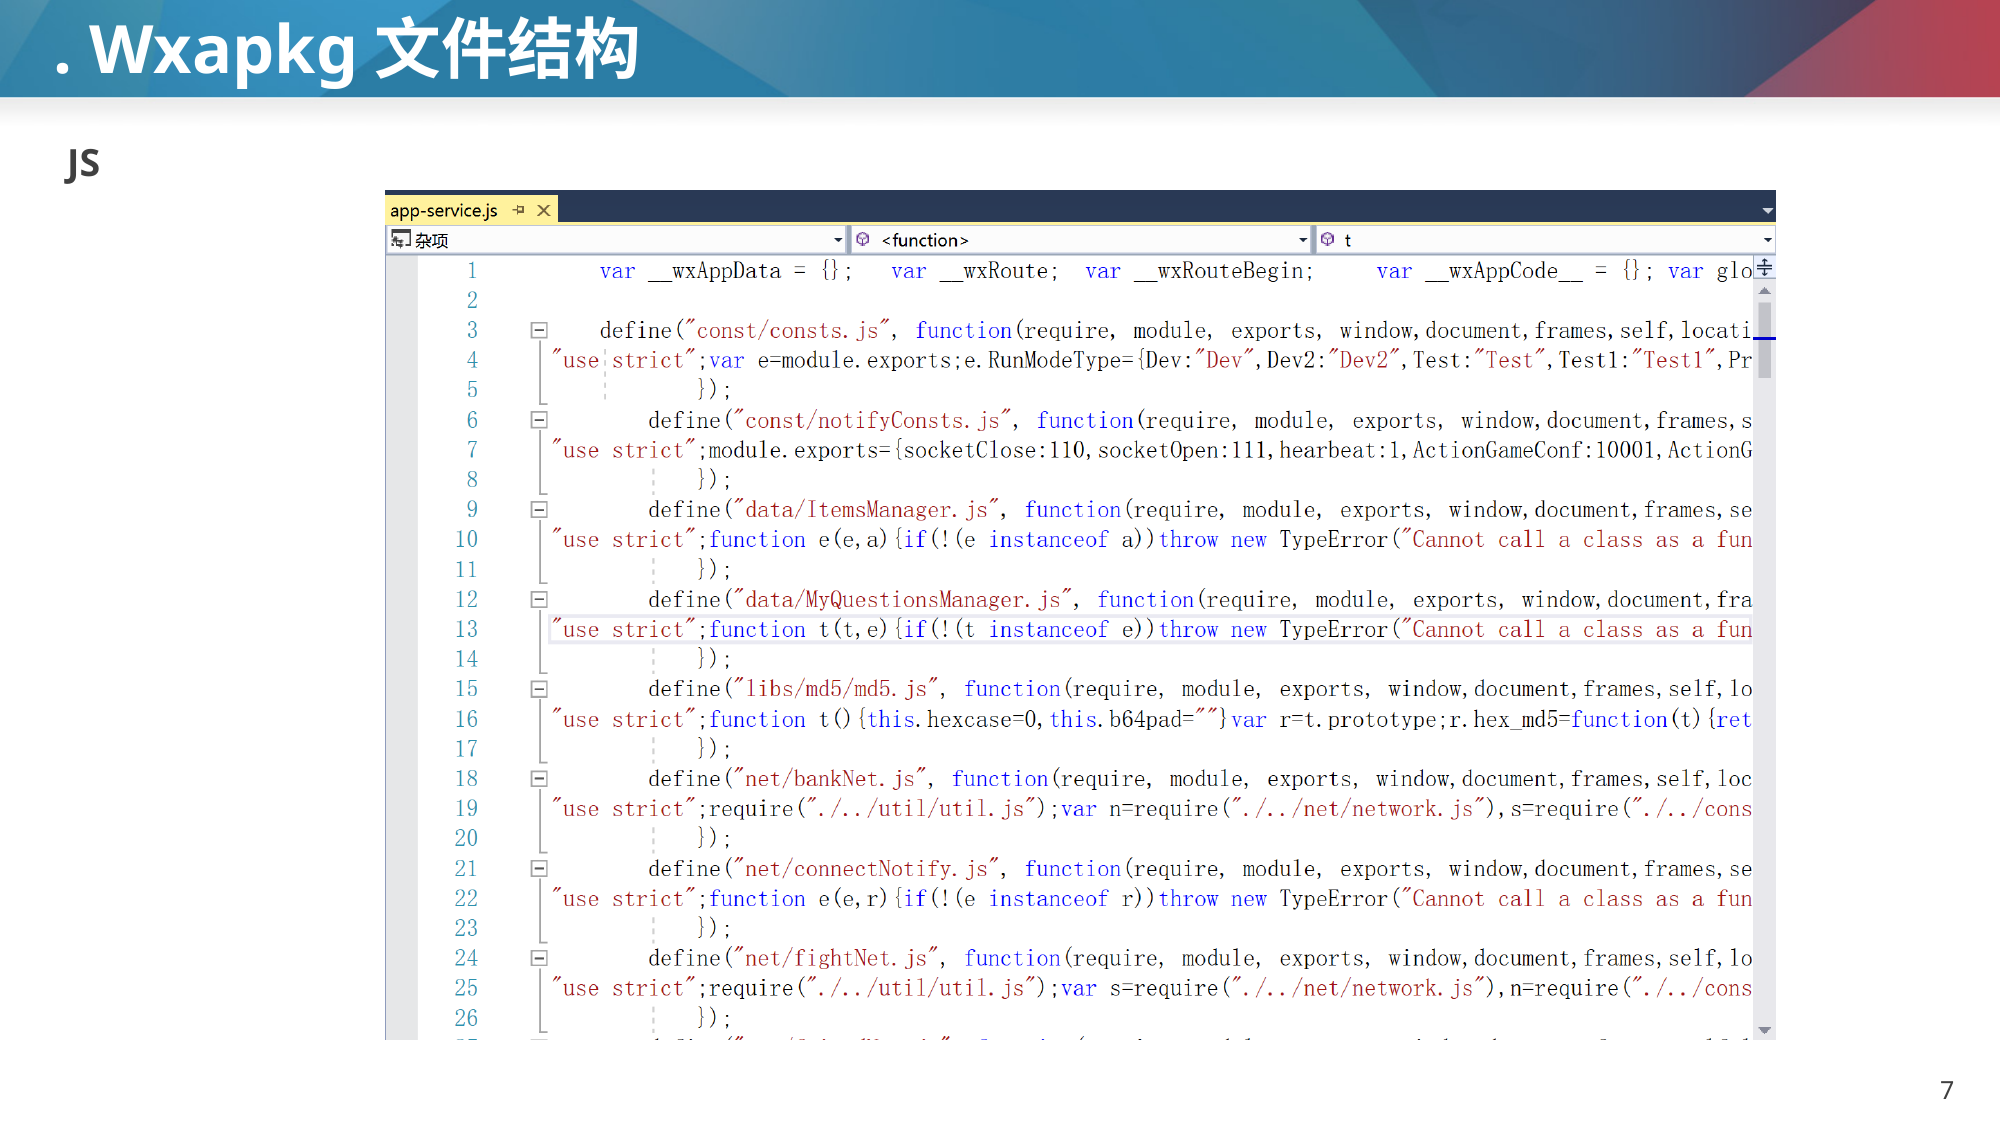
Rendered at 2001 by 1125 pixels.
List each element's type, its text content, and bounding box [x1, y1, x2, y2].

picture [385, 190, 1776, 1040]
title . Wxapkg文件结构 [38, 3, 1755, 91]
text_box JS [52, 117, 1053, 262]
picture [0, 0, 2000, 141]
